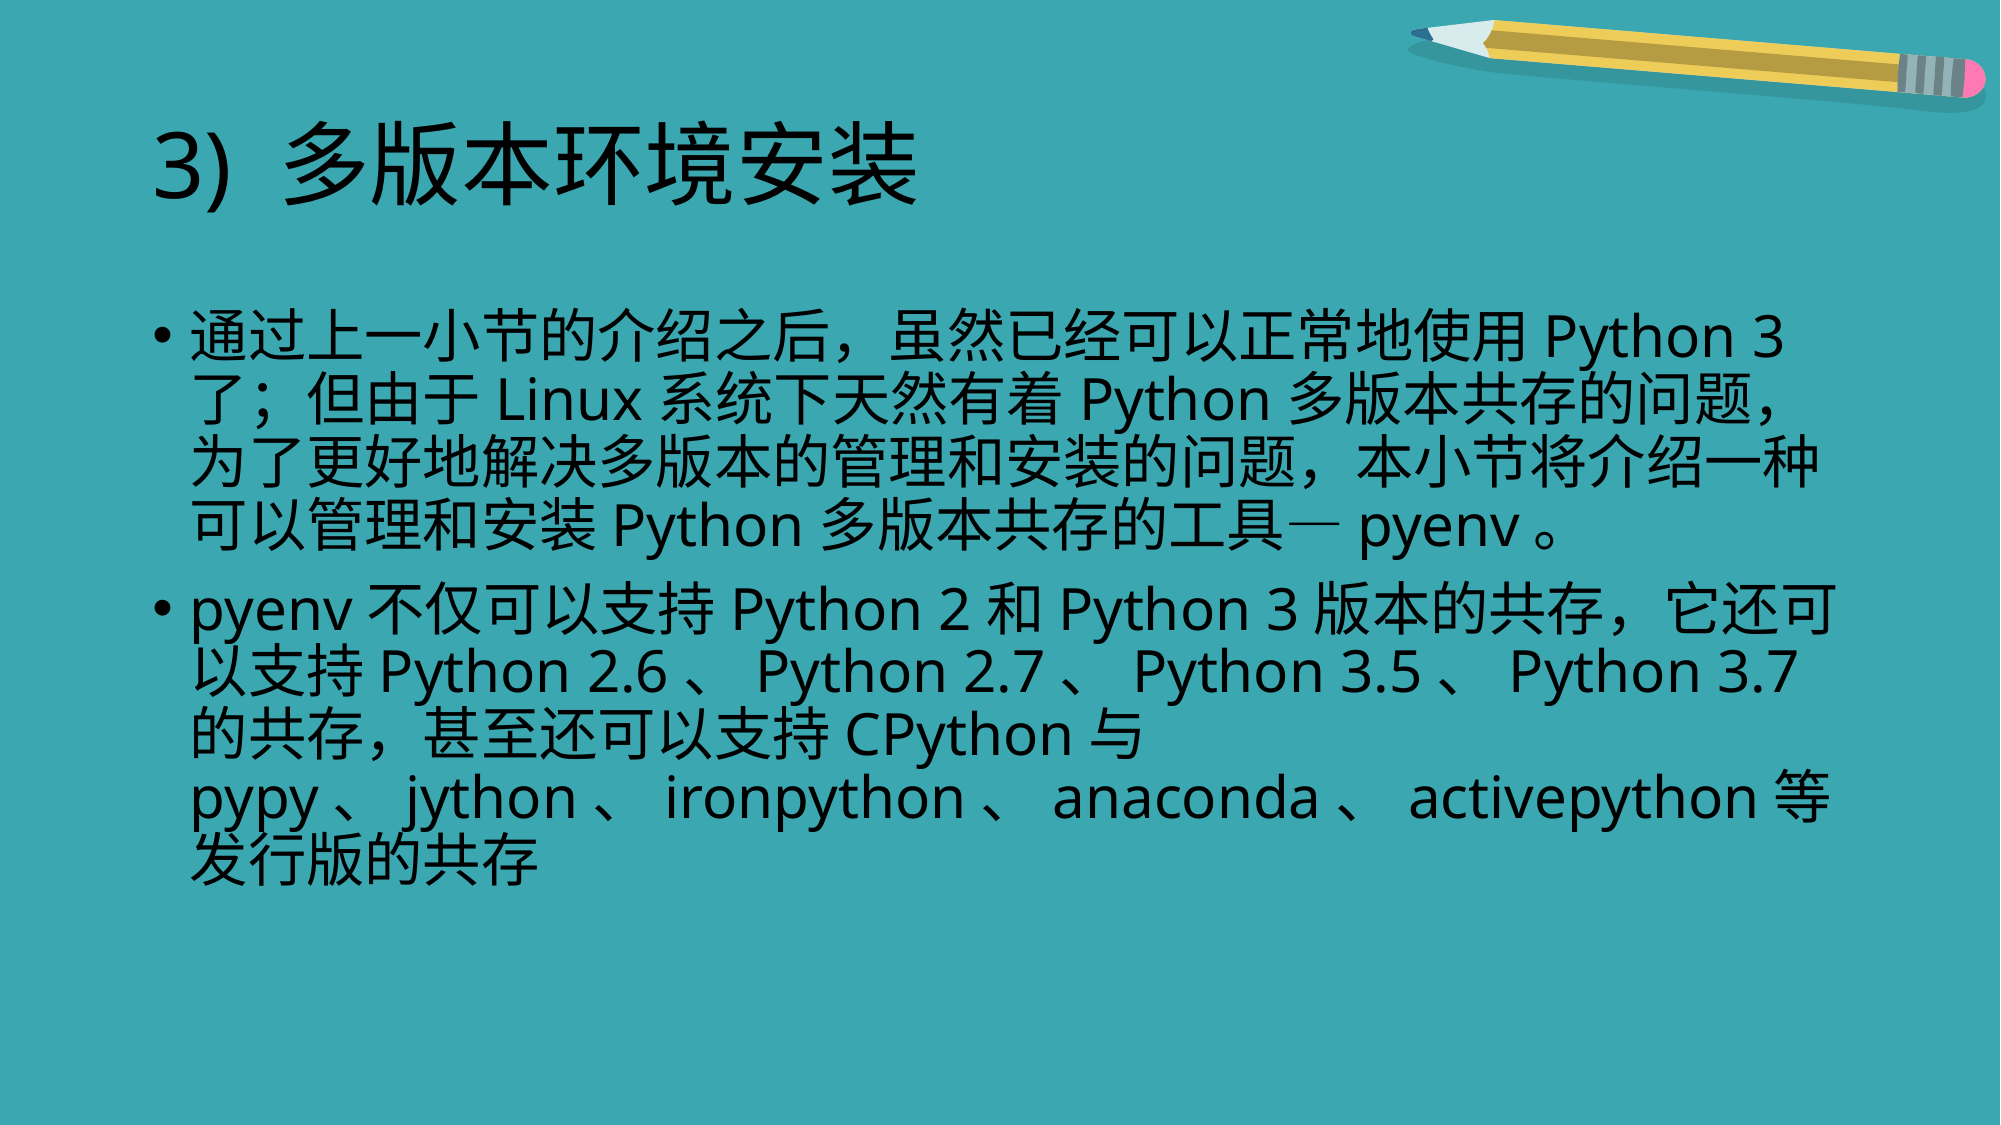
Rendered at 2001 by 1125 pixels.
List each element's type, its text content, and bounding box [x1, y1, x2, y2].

list 通过上一小节的介绍之后，虽然已经可以正常地使用Python 3了；但由于Linux系统下天然有着Python多版本共存的问题，为了更好地解决多版本的管理和安装的问题，本小节将介绍一种可以管理和安装Python多版本共存的工具—pyenv。 pyenv不仅可以支持Python 2和Python 3版本的共存，它还可以支持Python 2.6、Python 2.7、Python 3.5、Python 3.7的共存，甚至还可以支持CPython与pypy、jython、ironpython、anaconda、activepython等发行版的共存 [137, 299, 1863, 1014]
title 3) 多版本环境安装 [137, 59, 1863, 278]
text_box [1403, 20, 1987, 117]
